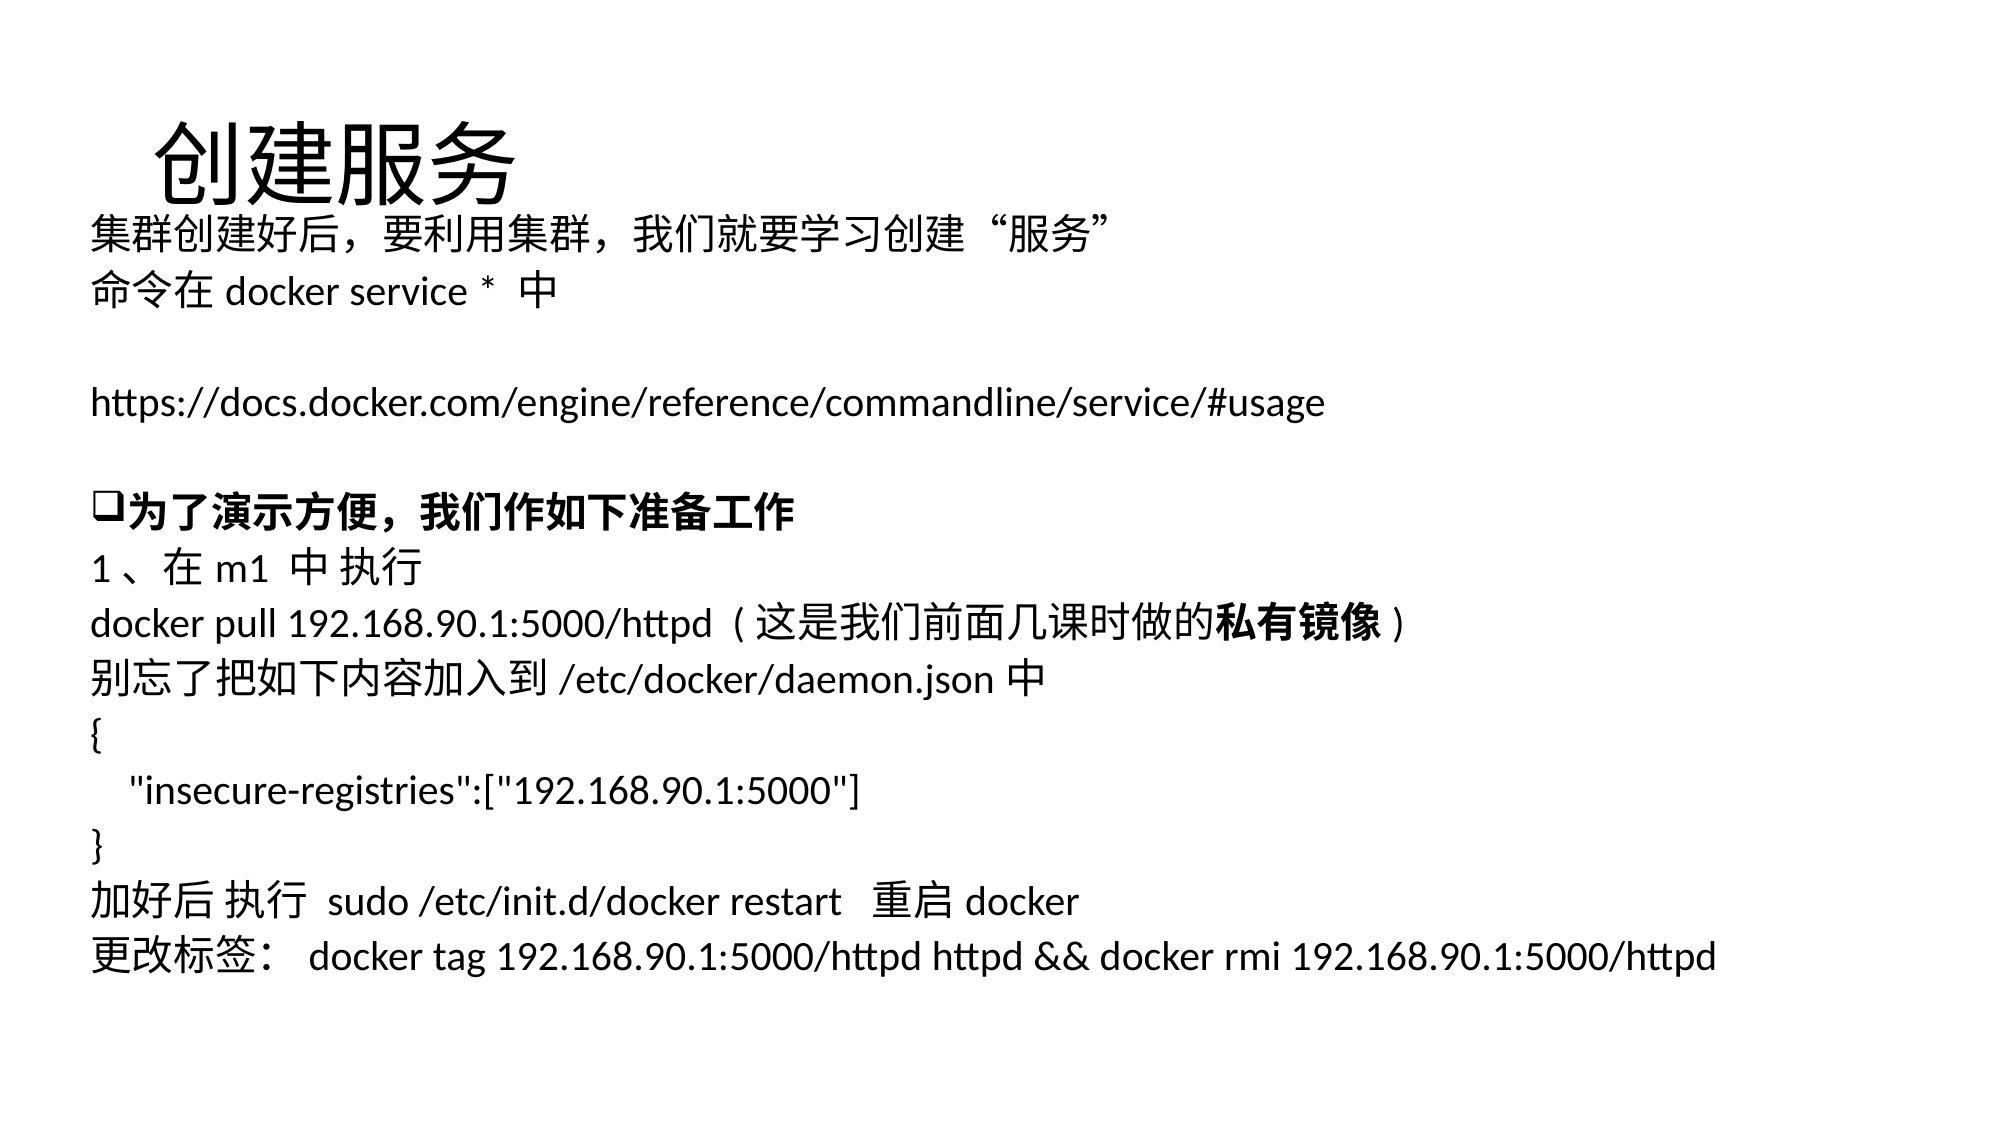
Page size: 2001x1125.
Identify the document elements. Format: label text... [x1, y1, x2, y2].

list 集群创建好后，要利用集群，我们就要学习创建“服务” 命令在docker service * 中 https://docs.docker.com/engine/reference/commandline/service/#usage 为了演示方便，我们作如下准备工作 1、在m1 中 执行 docker pull 192.168.90.1:5000/httpd (这是我们前面几课时做的私有镜像) 别忘了把如下内容加入到/etc/docker/daemon.json中 { "insecure-registries":["192.168.90.1:5000"] } 加好后 执行 sudo /etc/init.d/docker restart 重启docker 更改标签：docker tag 192.168.90.1:5000/httpd httpd && docker rmi 192.168.90.1:5000/httpd [0, 206, 1952, 1125]
title 创建服务 [137, 59, 1863, 206]
